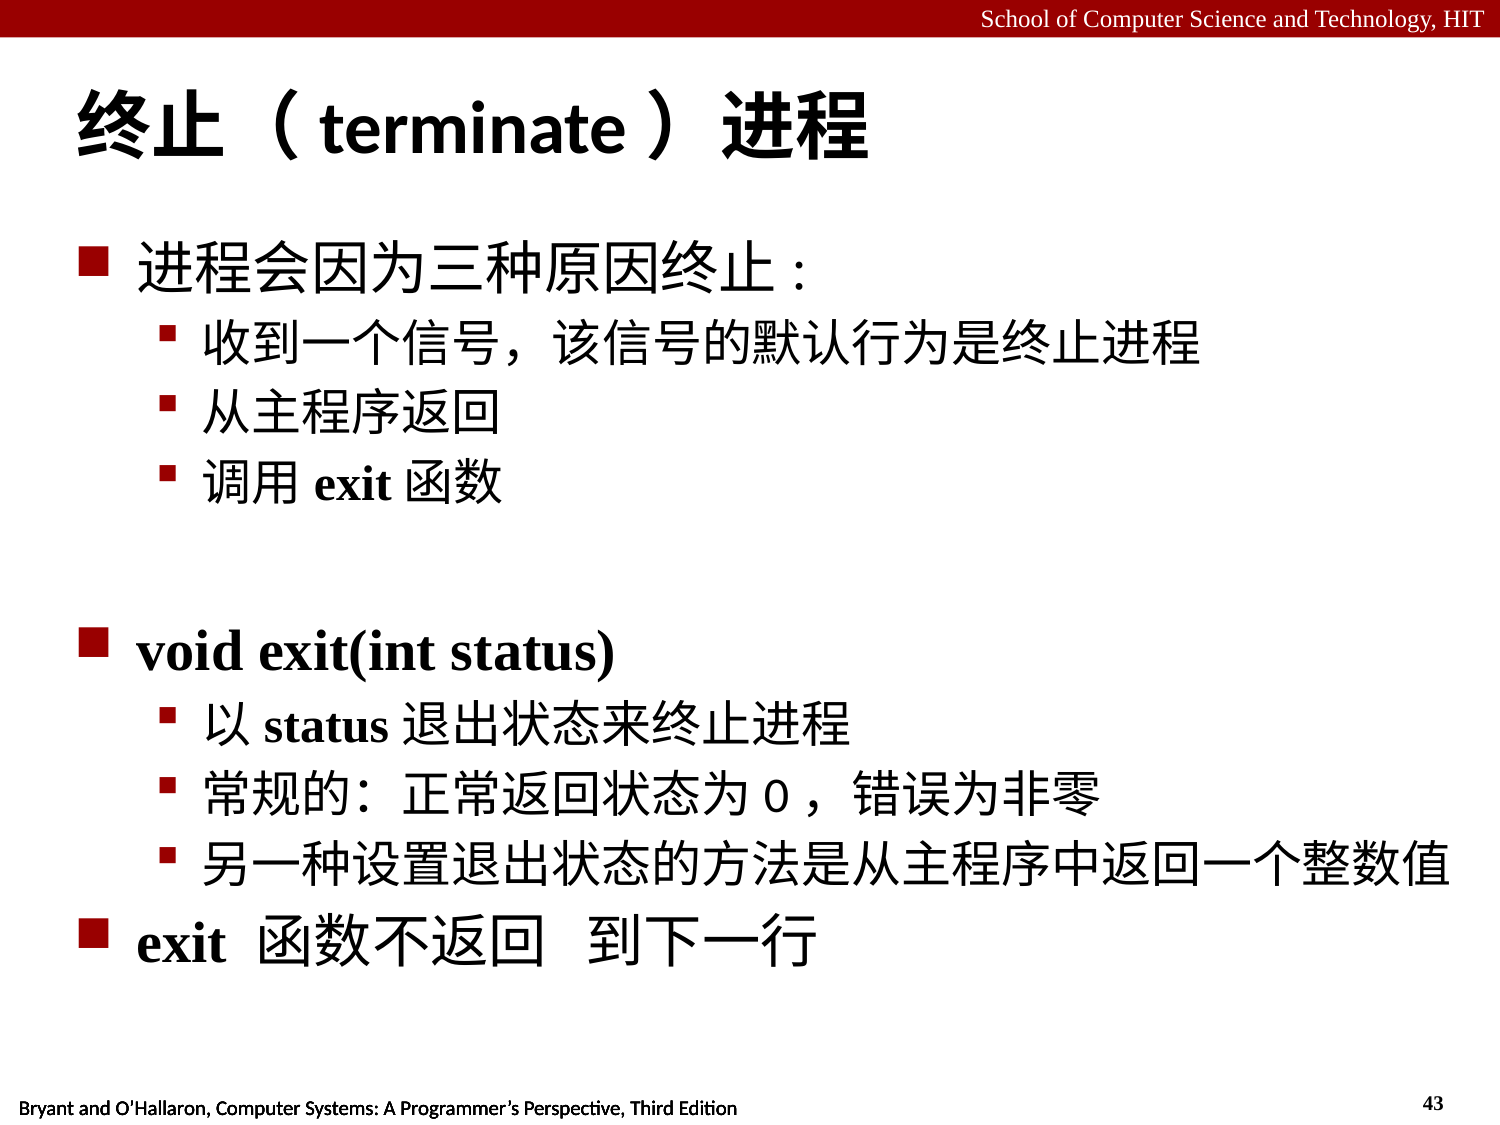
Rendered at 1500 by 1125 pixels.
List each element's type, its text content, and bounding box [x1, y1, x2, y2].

title 终止（terminate）进程 [61, 60, 1488, 187]
list 进程会因为三种原因终止: 收到一个信号，该信号的默认行为是终止进程 从主程序返回 调用exit函数 void exit(int status) 以status退出状态来终止进程 常规的：正常返回状态为0，错误为非零 另一种设置退出状态的方法是从主程序中返回一个整数值 exit 函数不返回 到下一行 [64, 223, 1476, 1088]
